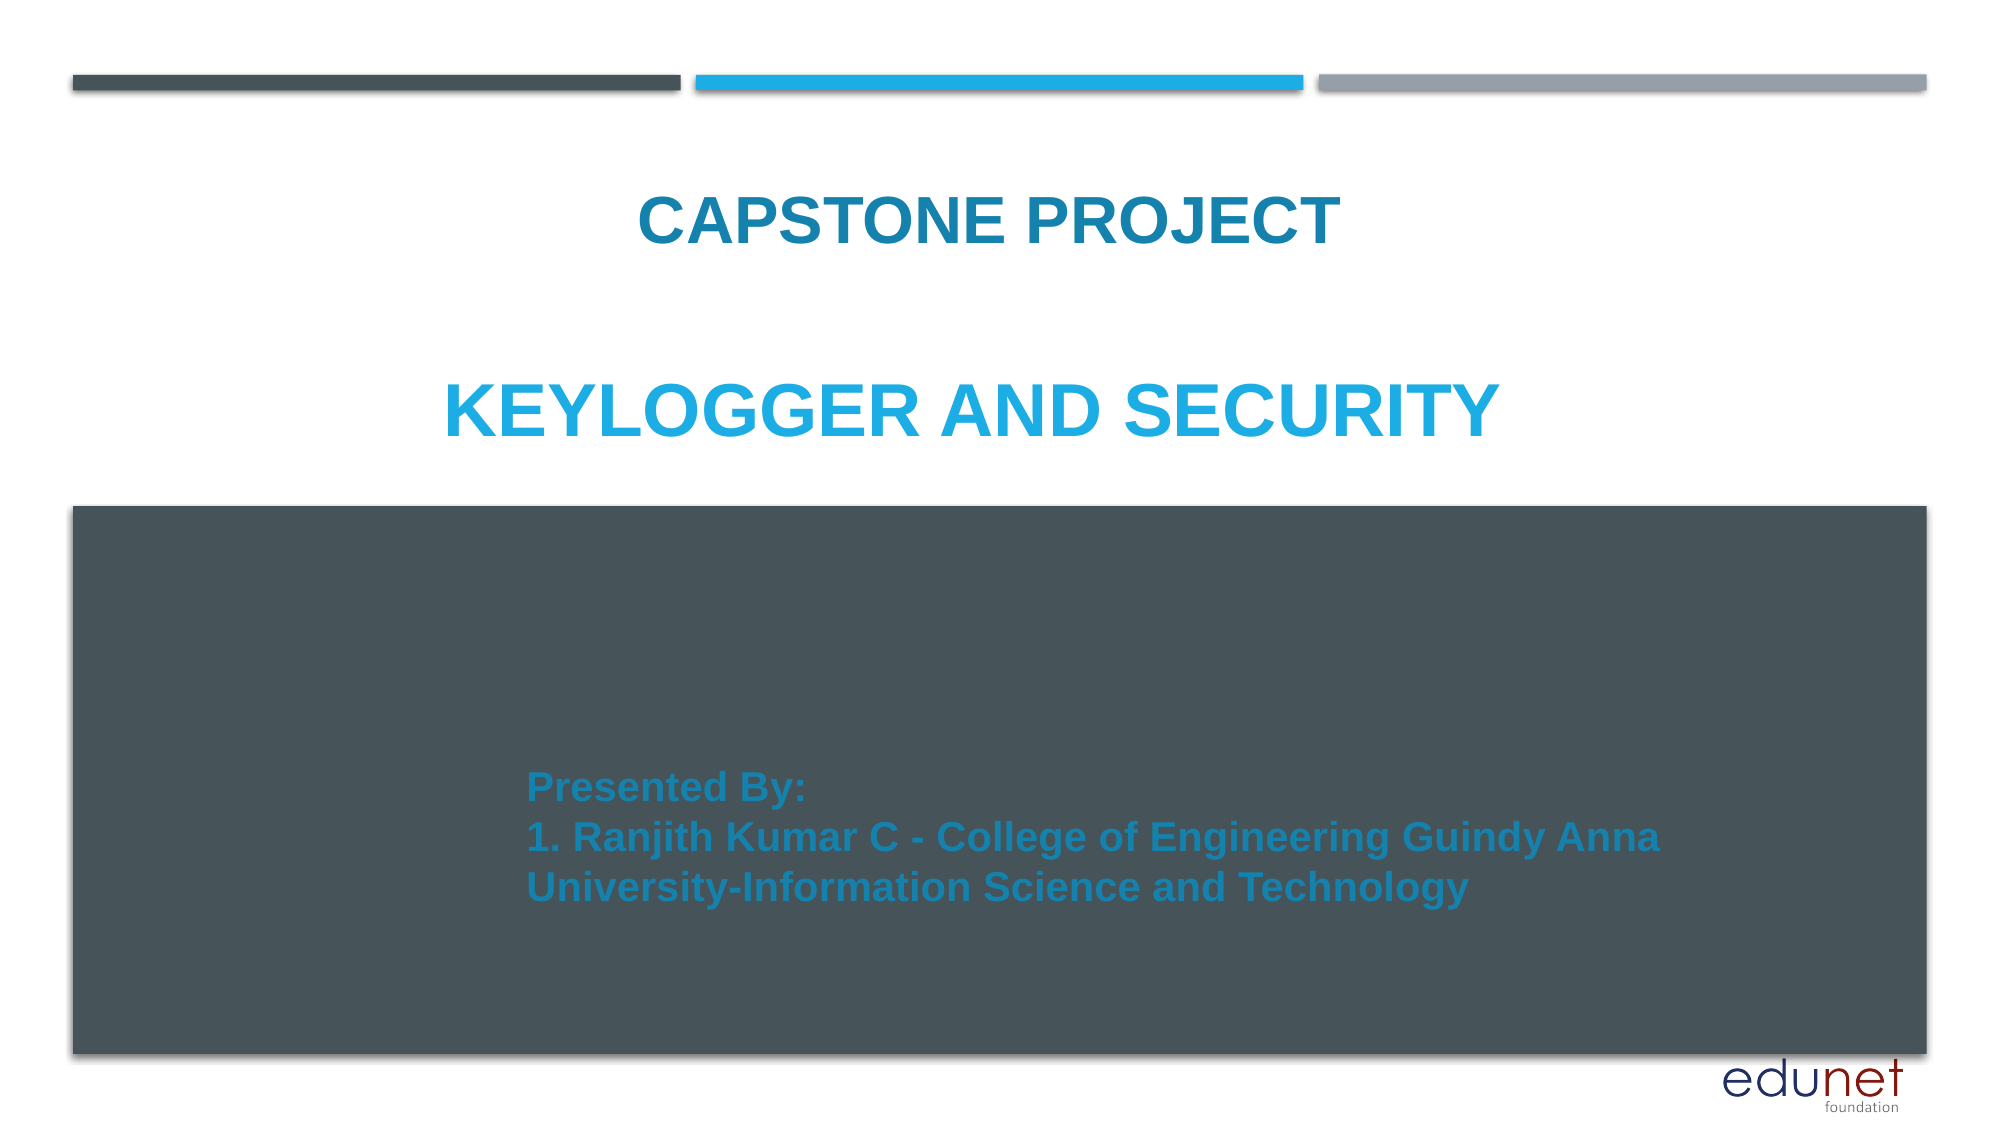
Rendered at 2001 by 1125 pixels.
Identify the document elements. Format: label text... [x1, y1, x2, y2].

title Keylogger and security [222, 298, 1723, 460]
text_box CAPSTONE PROJECT [0, 169, 2000, 265]
picture [1719, 1056, 1905, 1116]
text_box Presented By: 1. Ranjith Kumar C - College of Engineering Guindy Anna University-Information Science and Technology [511, 752, 1821, 918]
